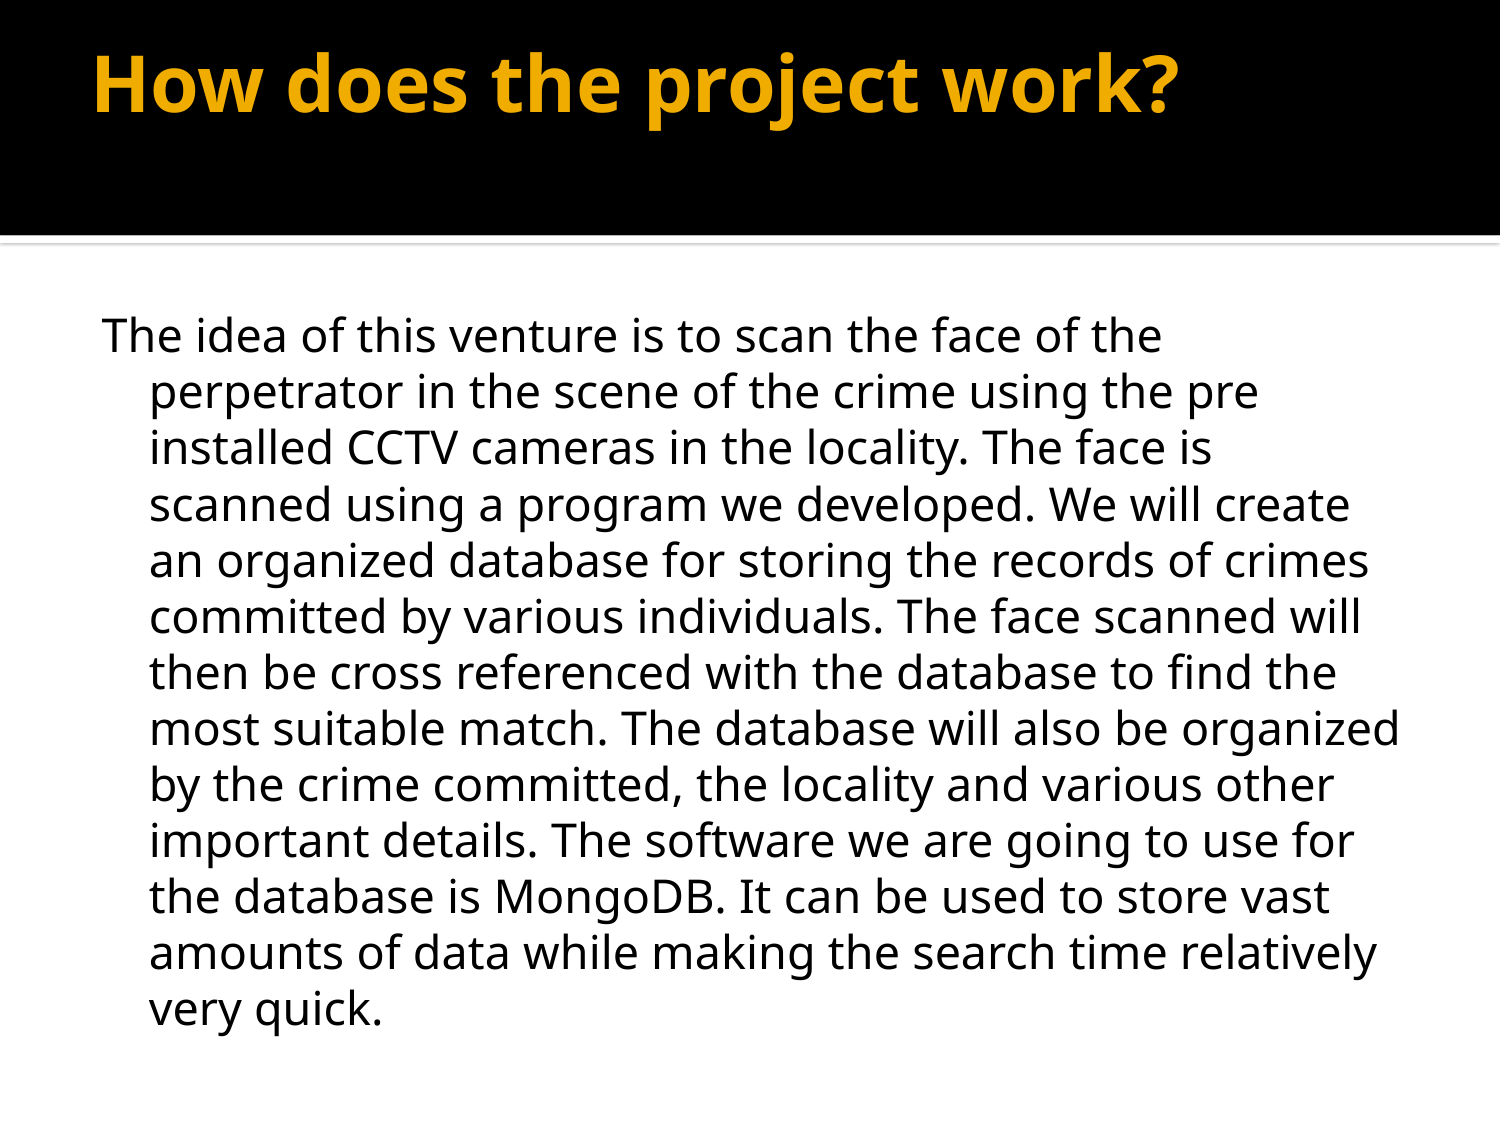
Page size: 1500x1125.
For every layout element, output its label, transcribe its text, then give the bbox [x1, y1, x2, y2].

title How does the project work? [75, 25, 1425, 231]
list The idea of this venture is to scan the face of the perpetrator in the scene of the crime using the pre installed CCTV cameras in the locality. The face is scanned using a program we developed. We will create an organized database for storing the records of crimes committed by various individuals. The face scanned will then be cross referenced with the database to find the most suitable match. The database will also be organized by the crime committed, the locality and various other important details. The software we are going to use for the database is MongoDB. It can be used to store vast amounts of data while making the search time relatively very quick. [75, 291, 1425, 1050]
